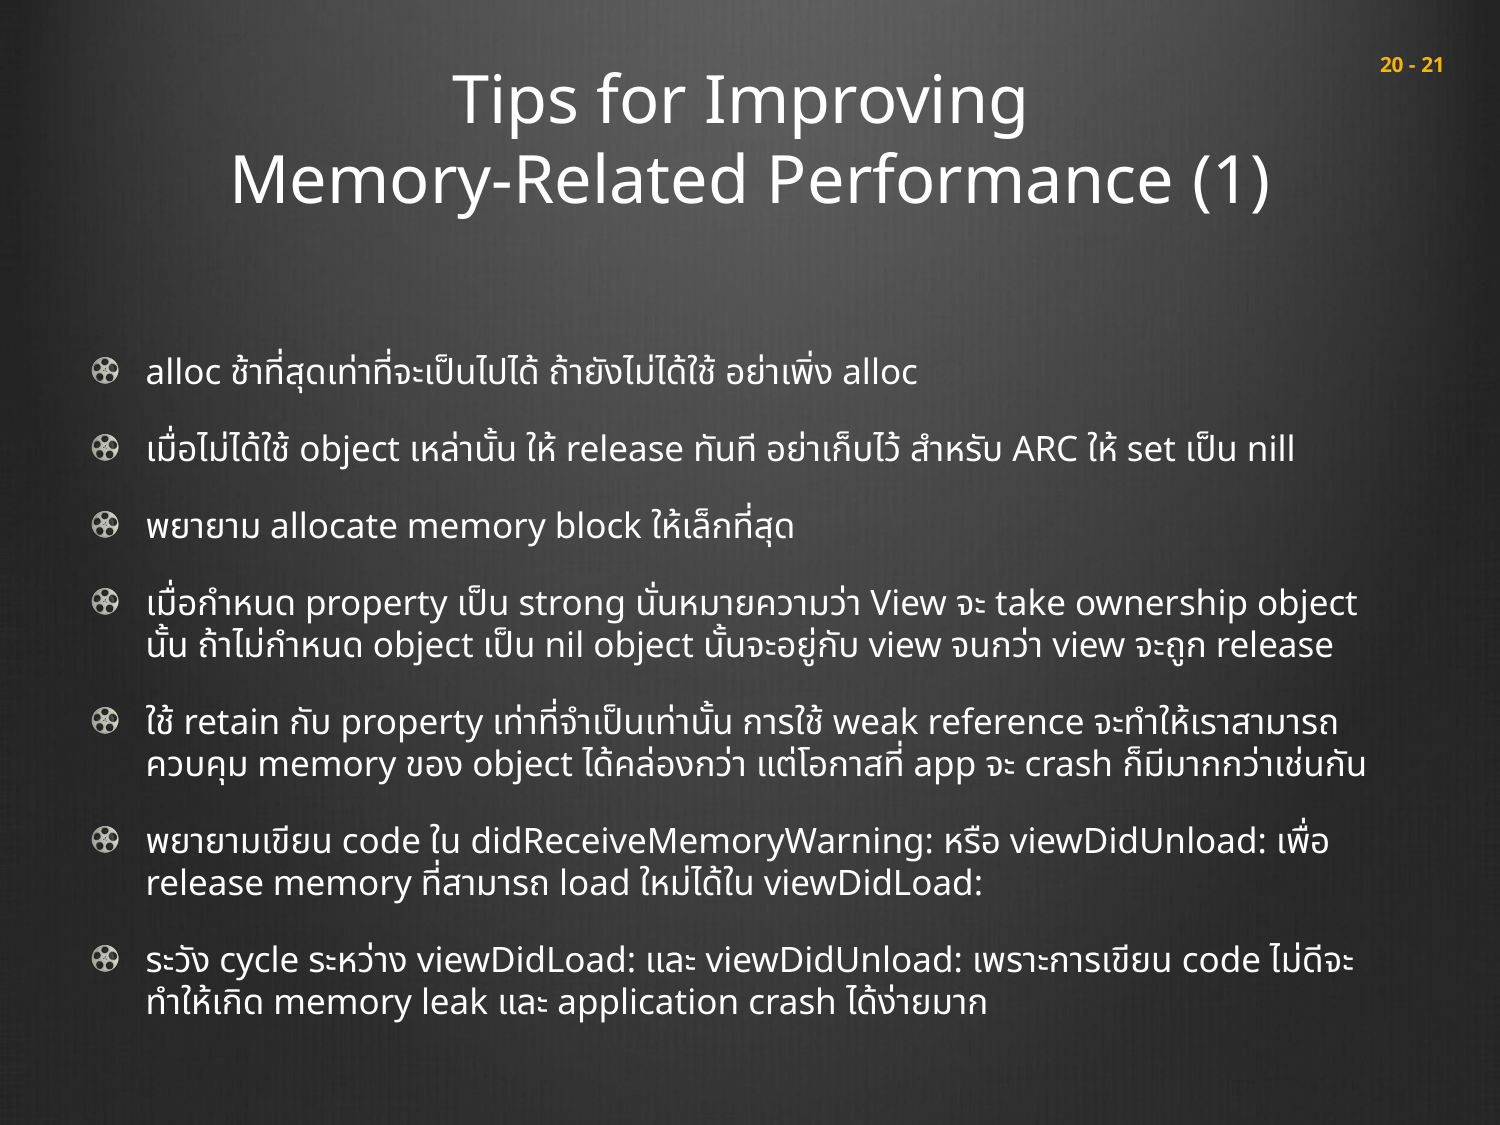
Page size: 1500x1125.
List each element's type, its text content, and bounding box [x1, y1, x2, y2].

title Tips for Improving Memory-Related Performance (1) [112, 19, 1388, 255]
picture [90, 509, 120, 539]
picture [90, 943, 120, 973]
picture [90, 586, 120, 616]
list alloc ช้าที่สุดเท่าที่จะเป็นไปได้ ถ้ายังไม่ได้ใช้ อย่าเพิ่ง alloc เมื่อไม่ได้ใช้ object เหล่านั้น ให้ release ทันที อย่าเก็บไว้ สำหรับ ARC ให้ set เป็น nill พยายาม allocate memory block ให้เล็กที่สุด เมื่อกำหนด property เป็น strong นั่นหมายความว่า View จะ take ownership object นั้น ถ้าไม่กำหนด object เป็น nil object นั้นจะอยู่กับ view จนกว่า view จะถูก release ใช้ retain กับ property เท่าที่จำเป็นเท่านั้น การใช้ weak reference จะทำให้เราสามารถควบคุม memory ของ object ได้คล่องกว่า แต่โอกาสที่ app จะ crash ก็มีมากกว่าเช่นกัน พยายามเขียน code ใน didReceiveMemoryWarning: หรือ viewDidUnload: เพื่อ release memory ที่สามารถ load ใหม่ได้ใน viewDidLoad: ระวัง cycle ระหว่าง viewDidLoad: และ viewDidUnload: เพราะการเขียน code ไม่ดีจะทำให้เกิด memory leak และ application crash ได้ง่ายมาก [75, 341, 1425, 1044]
picture [90, 824, 120, 854]
picture [90, 355, 120, 385]
text_box 20 - 21 [1306, 43, 1460, 86]
picture [90, 432, 120, 462]
picture [90, 705, 120, 735]
